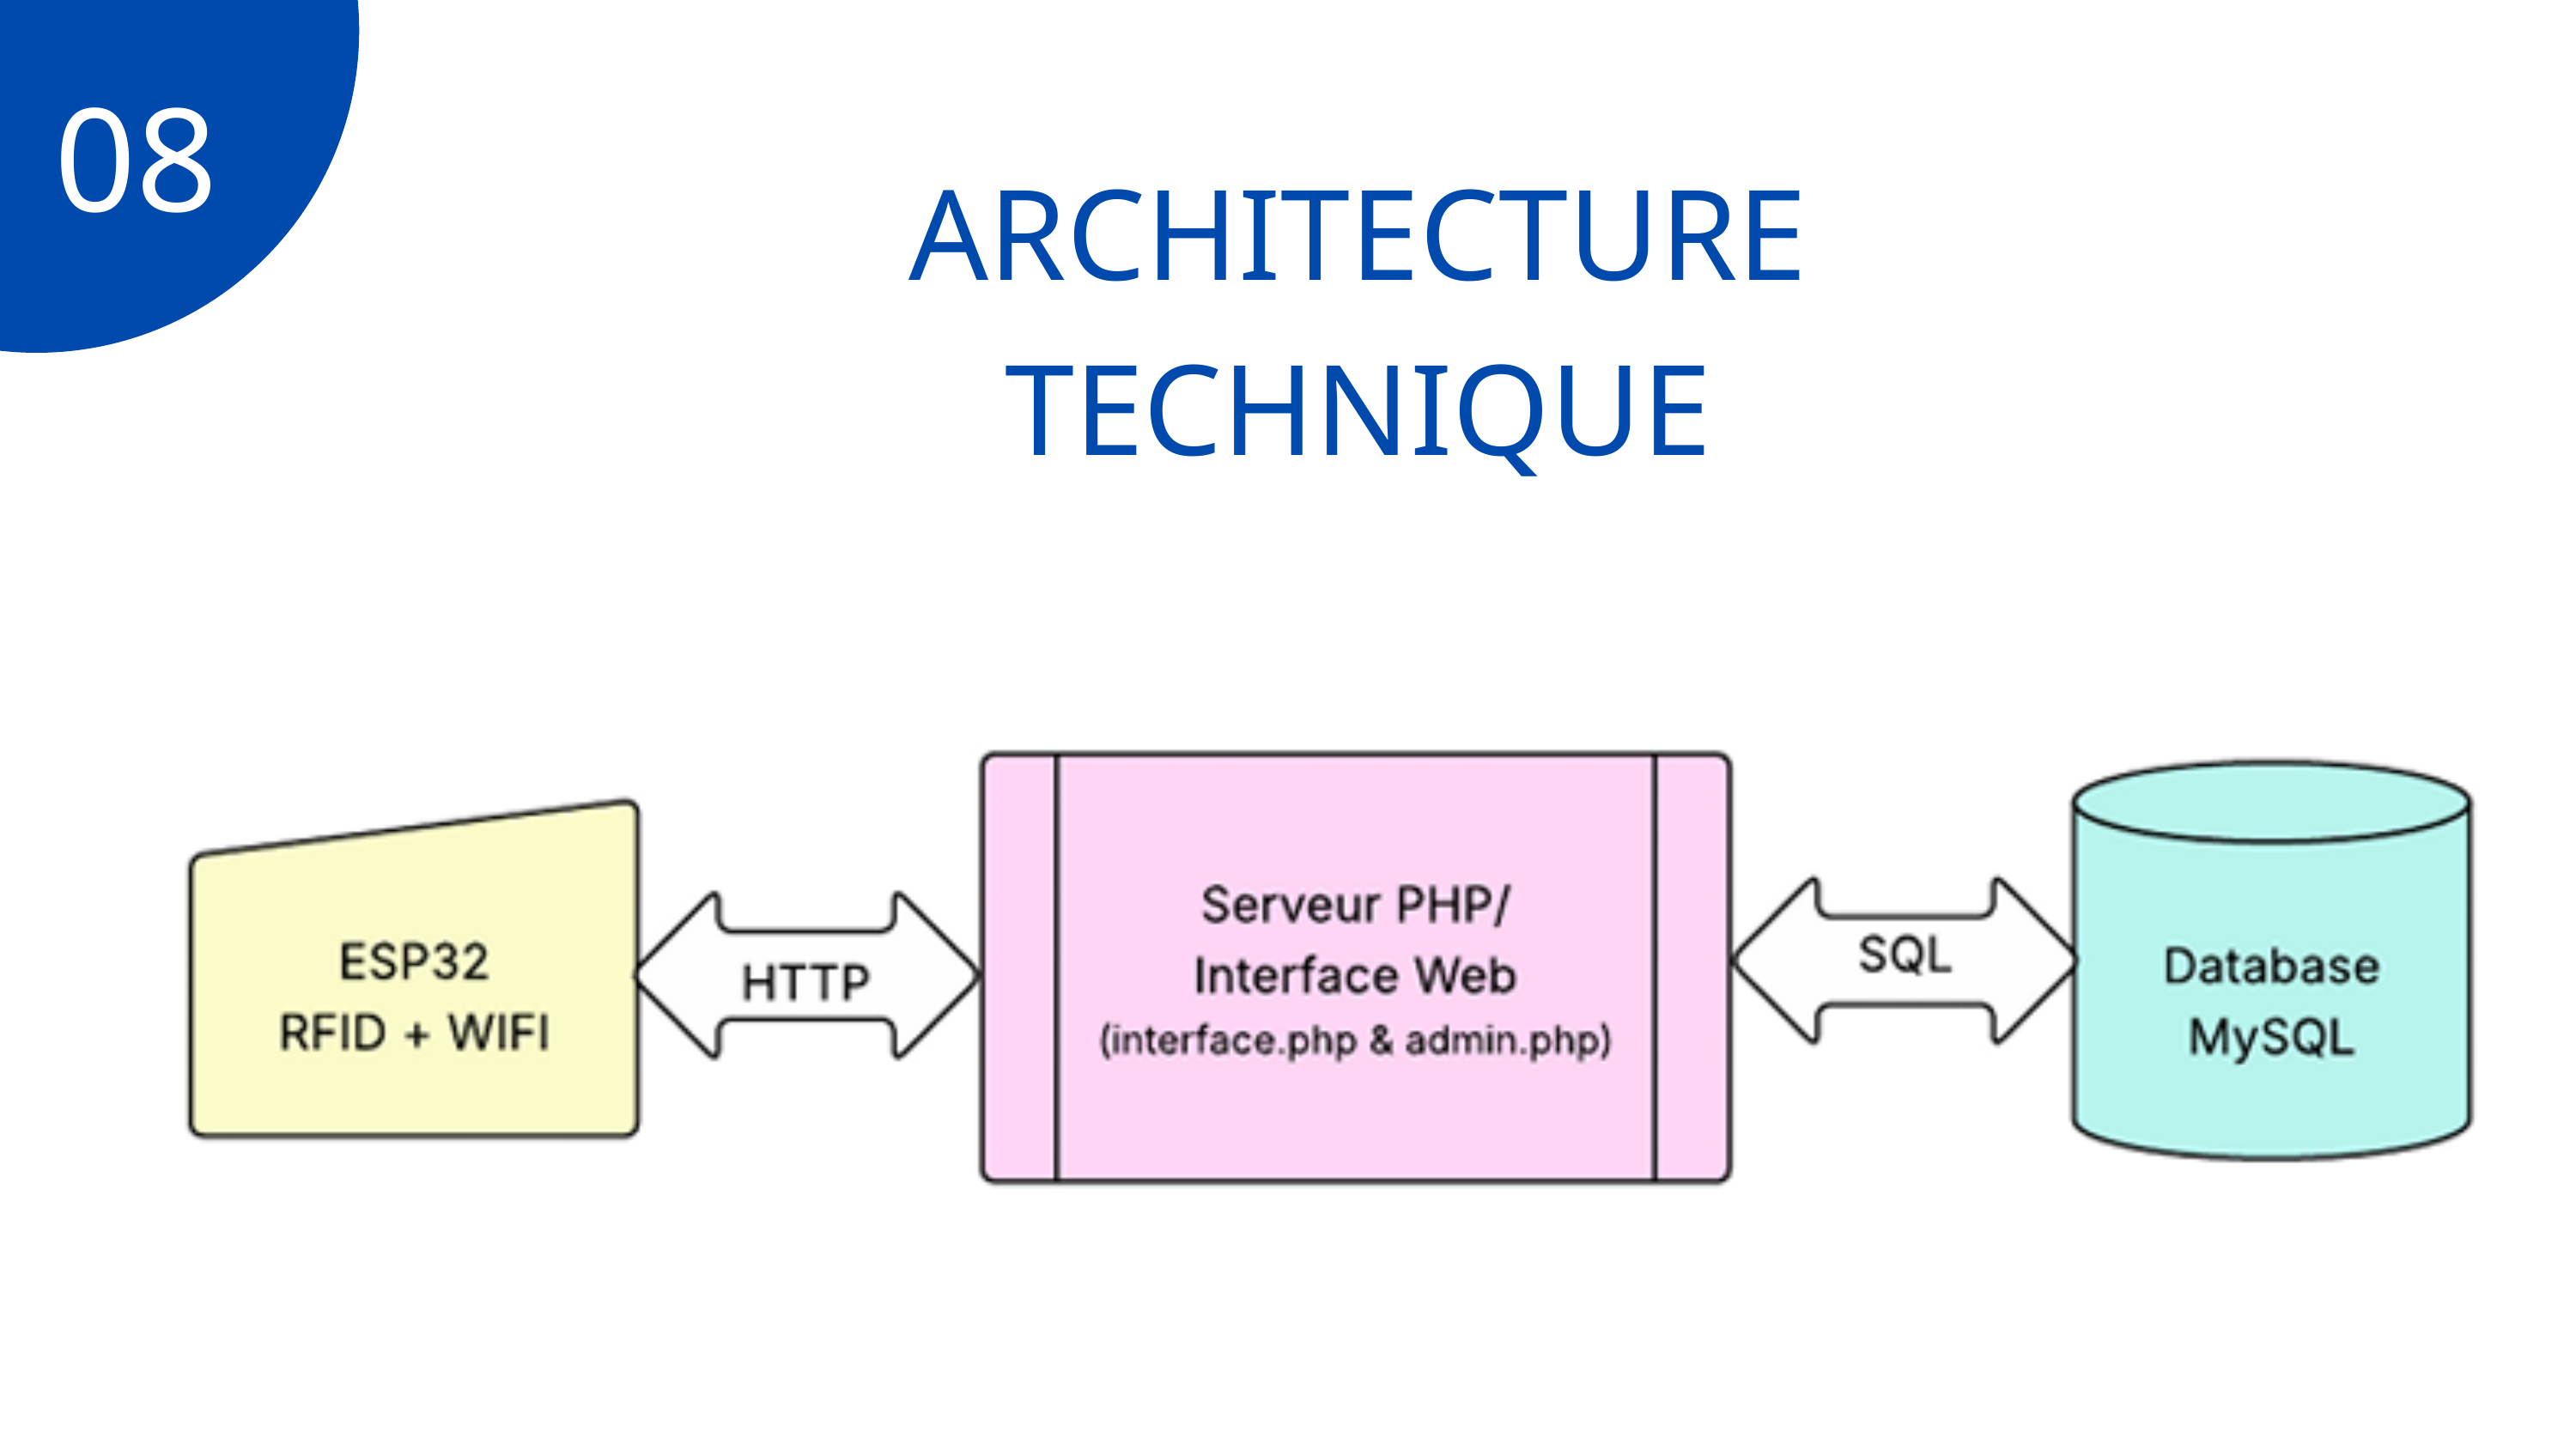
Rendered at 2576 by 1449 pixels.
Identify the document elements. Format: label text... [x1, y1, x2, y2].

text_box [0, 461, 2576, 1398]
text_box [0, 0, 360, 354]
text_box ARCHITECTURE TECHNIQUE [577, 130, 2139, 481]
